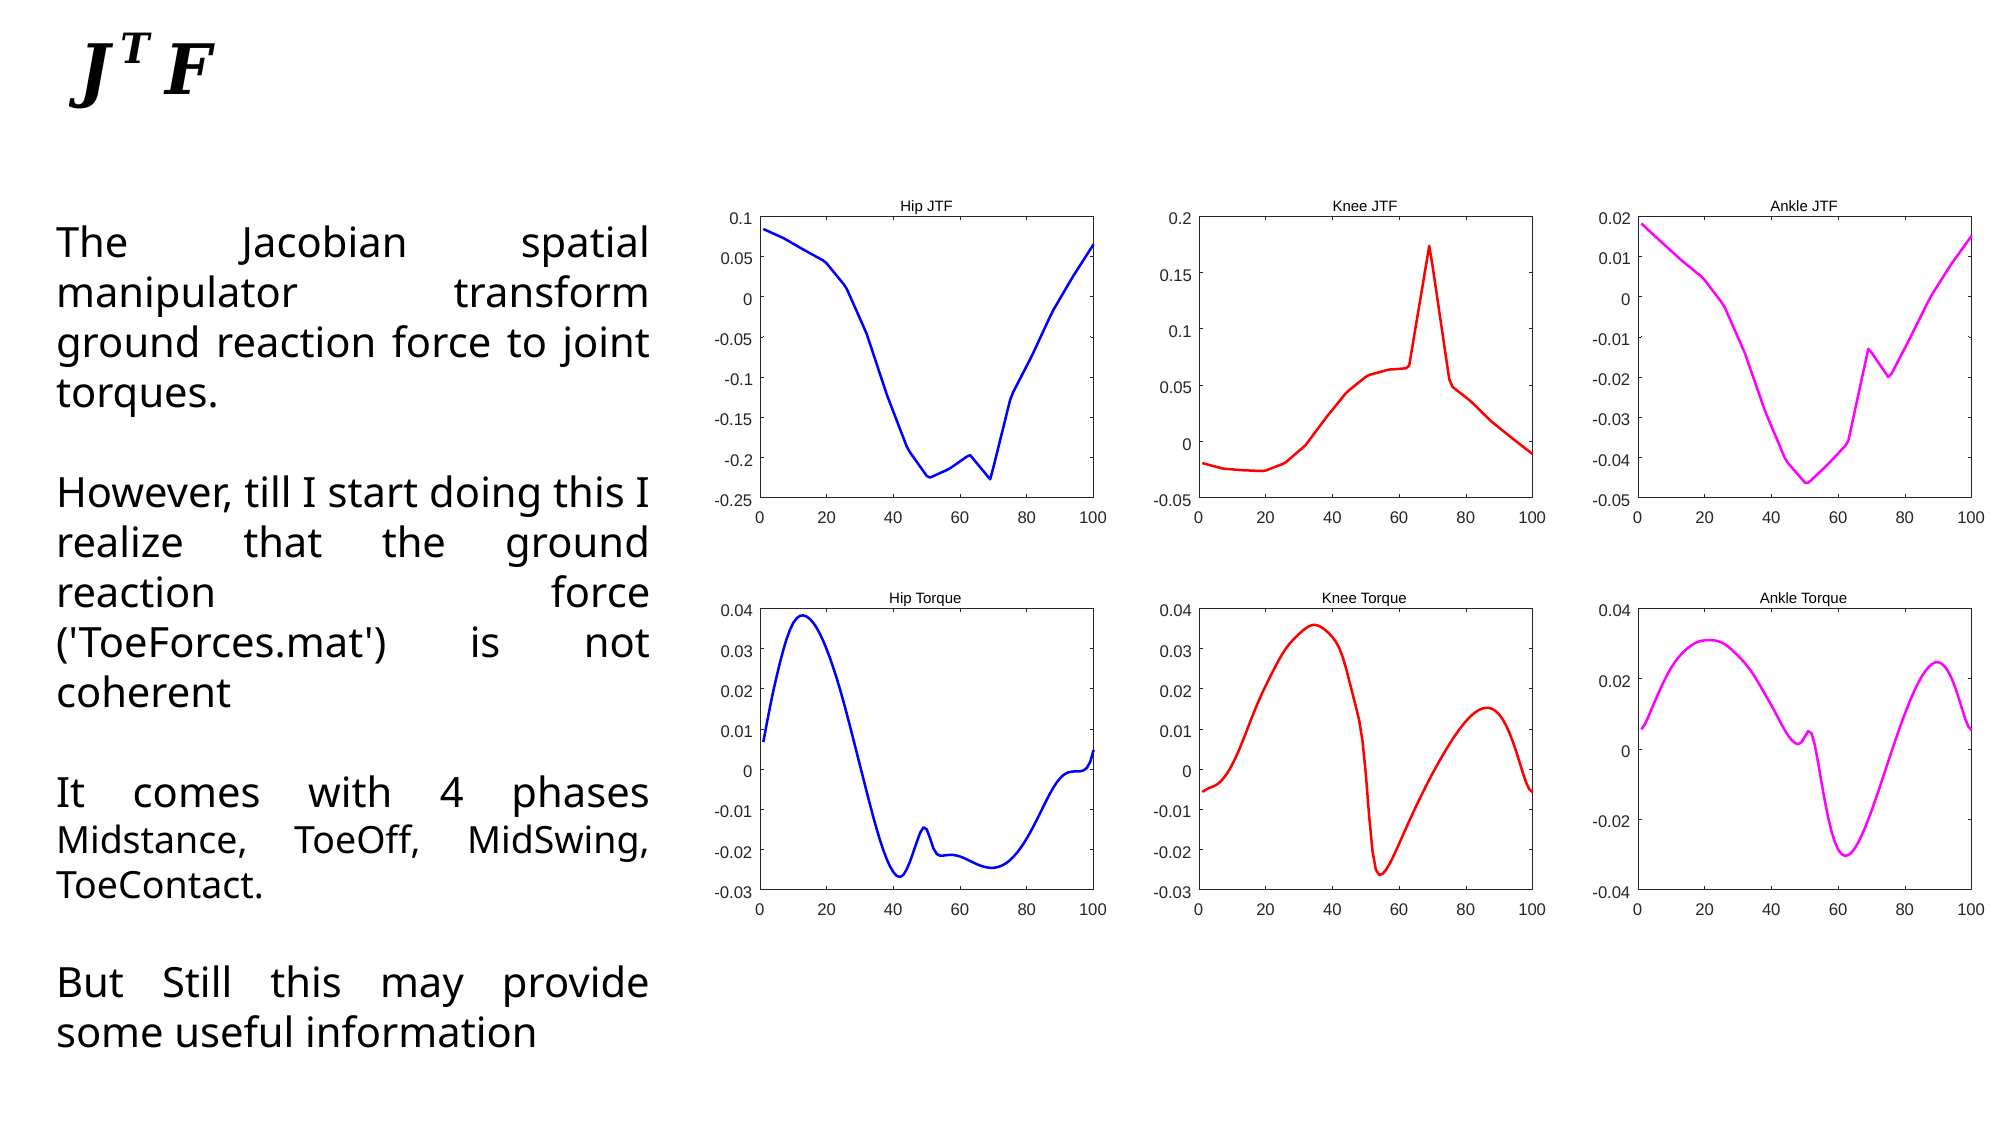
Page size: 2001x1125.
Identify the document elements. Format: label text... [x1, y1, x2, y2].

text_box The Jacobian spatial manipulator transform ground reaction force to joint torques. However, till I start doing this I realize that the ground reaction force ('ToeForces.mat') is not coherent It comes with 4 phases Midstance, ToeOff, MidSwing, ToeContact. But Still this may provide some useful information [41, 208, 665, 1064]
picture [556, 154, 2000, 980]
